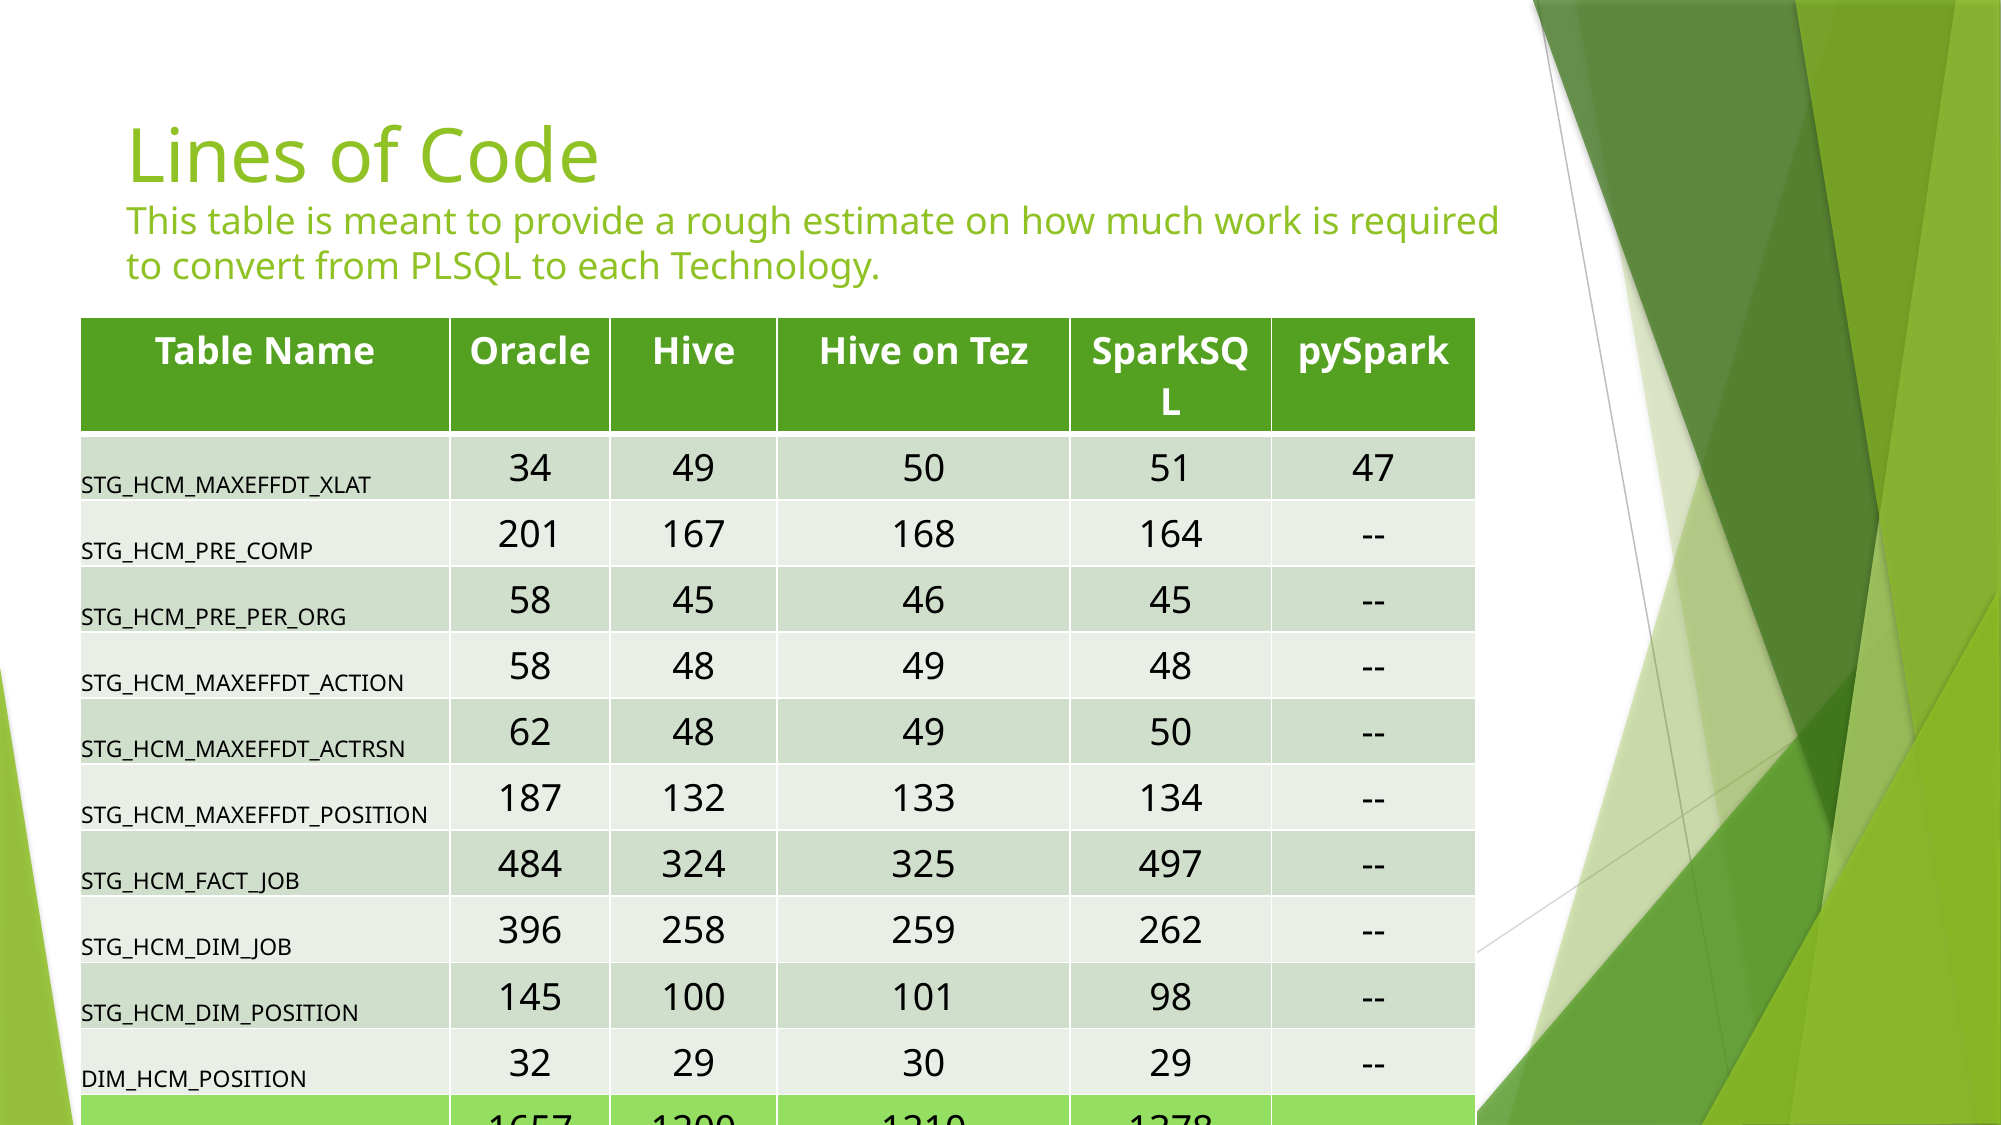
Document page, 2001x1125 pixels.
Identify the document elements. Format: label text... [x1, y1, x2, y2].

table_cell STG_HCM_DIM_POSITION [81, 963, 449, 1028]
table_cell 101 [778, 963, 1069, 1028]
table_cell 29 [611, 1029, 776, 1094]
table_cell 134 [1071, 765, 1271, 829]
table_cell 58 [451, 567, 609, 631]
table_cell 48 [611, 699, 776, 763]
table_cell 259 [778, 897, 1069, 962]
table_cell 164 [1071, 501, 1271, 565]
table_cell 484 [451, 831, 609, 895]
table_cell STG_HCM_PRE_COMP [81, 501, 449, 565]
table_header Table Name [81, 318, 449, 431]
table_cell STG_HCM_MAXEFFDT_ACTION [81, 633, 449, 697]
table_cell -- [1272, 963, 1475, 1028]
table_header Oracle [451, 318, 609, 431]
table_cell -- [1272, 897, 1475, 962]
table_cell 1657 [451, 1095, 609, 1125]
table_cell STG_HCM_MAXEFFDT_XLAT [81, 437, 449, 499]
table_cell 46 [778, 567, 1069, 631]
table_header pySpark [1272, 318, 1475, 431]
table_cell 168 [778, 501, 1069, 565]
table_cell DIM_HCM_POSITION [81, 1029, 449, 1094]
table_cell 32 [451, 1029, 609, 1094]
table_cell 1200 [611, 1095, 776, 1125]
table_cell 50 [1071, 699, 1271, 763]
table_cell -- [1272, 831, 1475, 895]
table_cell 98 [1071, 963, 1271, 1028]
table_cell -- [1272, 1029, 1475, 1094]
table_cell 497 [1071, 831, 1271, 895]
table_cell 1210 [778, 1095, 1069, 1125]
table_cell 49 [778, 699, 1069, 763]
table_cell STG_HCM_MAXEFFDT_POSITION [81, 765, 449, 829]
table_cell 29 [1071, 1029, 1271, 1094]
table_cell 58 [451, 633, 609, 697]
table_cell 1378 [1071, 1095, 1271, 1125]
table_cell 45 [611, 567, 776, 631]
table_cell 167 [611, 501, 776, 565]
table_cell 396 [451, 897, 609, 962]
table_cell 324 [611, 831, 776, 895]
table_cell 50 [778, 437, 1069, 499]
table_cell 34 [451, 437, 609, 499]
table_cell 49 [778, 633, 1069, 697]
table_cell STG_HCM_MAXEFFDT_ACTRSN [81, 699, 449, 763]
table_cell STG_HCM_PRE_PER_ORG [81, 567, 449, 631]
table_cell 325 [778, 831, 1069, 895]
table_cell -- [1272, 699, 1475, 763]
table_cell -- [1272, 501, 1475, 565]
table_cell STG_HCM_FACT_JOB [81, 831, 449, 895]
title Lines of Code This table is meant to provide a rough estimate on how much work is required to convert from PLSQL to each Technology. [111, 99, 1522, 317]
table_cell 145 [451, 963, 609, 1028]
table_header Hive [611, 318, 776, 431]
table_cell 132 [611, 765, 776, 829]
table_cell 258 [611, 897, 776, 962]
table_cell 49 [611, 437, 776, 499]
table_cell 133 [778, 765, 1069, 829]
table_header SparkSQL [1071, 318, 1271, 431]
table_cell 187 [451, 765, 609, 829]
table_cell -- [1272, 567, 1475, 631]
table_cell 100 [611, 963, 776, 1028]
table_cell 45 [1071, 567, 1271, 631]
table_header Hive on Tez [778, 318, 1069, 431]
table_cell 48 [611, 633, 776, 697]
table_cell 51 [1071, 437, 1271, 499]
table_cell -- [1272, 633, 1475, 697]
table_cell 30 [778, 1029, 1069, 1094]
table_cell -- [1272, 1095, 1475, 1125]
table_cell 201 [451, 501, 609, 565]
table_cell -- [1272, 765, 1475, 829]
table_cell 47 [1272, 437, 1475, 499]
table_cell STG_HCM_DIM_JOB [81, 897, 449, 962]
table_cell 48 [1071, 633, 1271, 697]
table_cell 62 [451, 699, 609, 763]
table_cell 262 [1071, 897, 1271, 962]
table_cell Total [81, 1095, 449, 1125]
